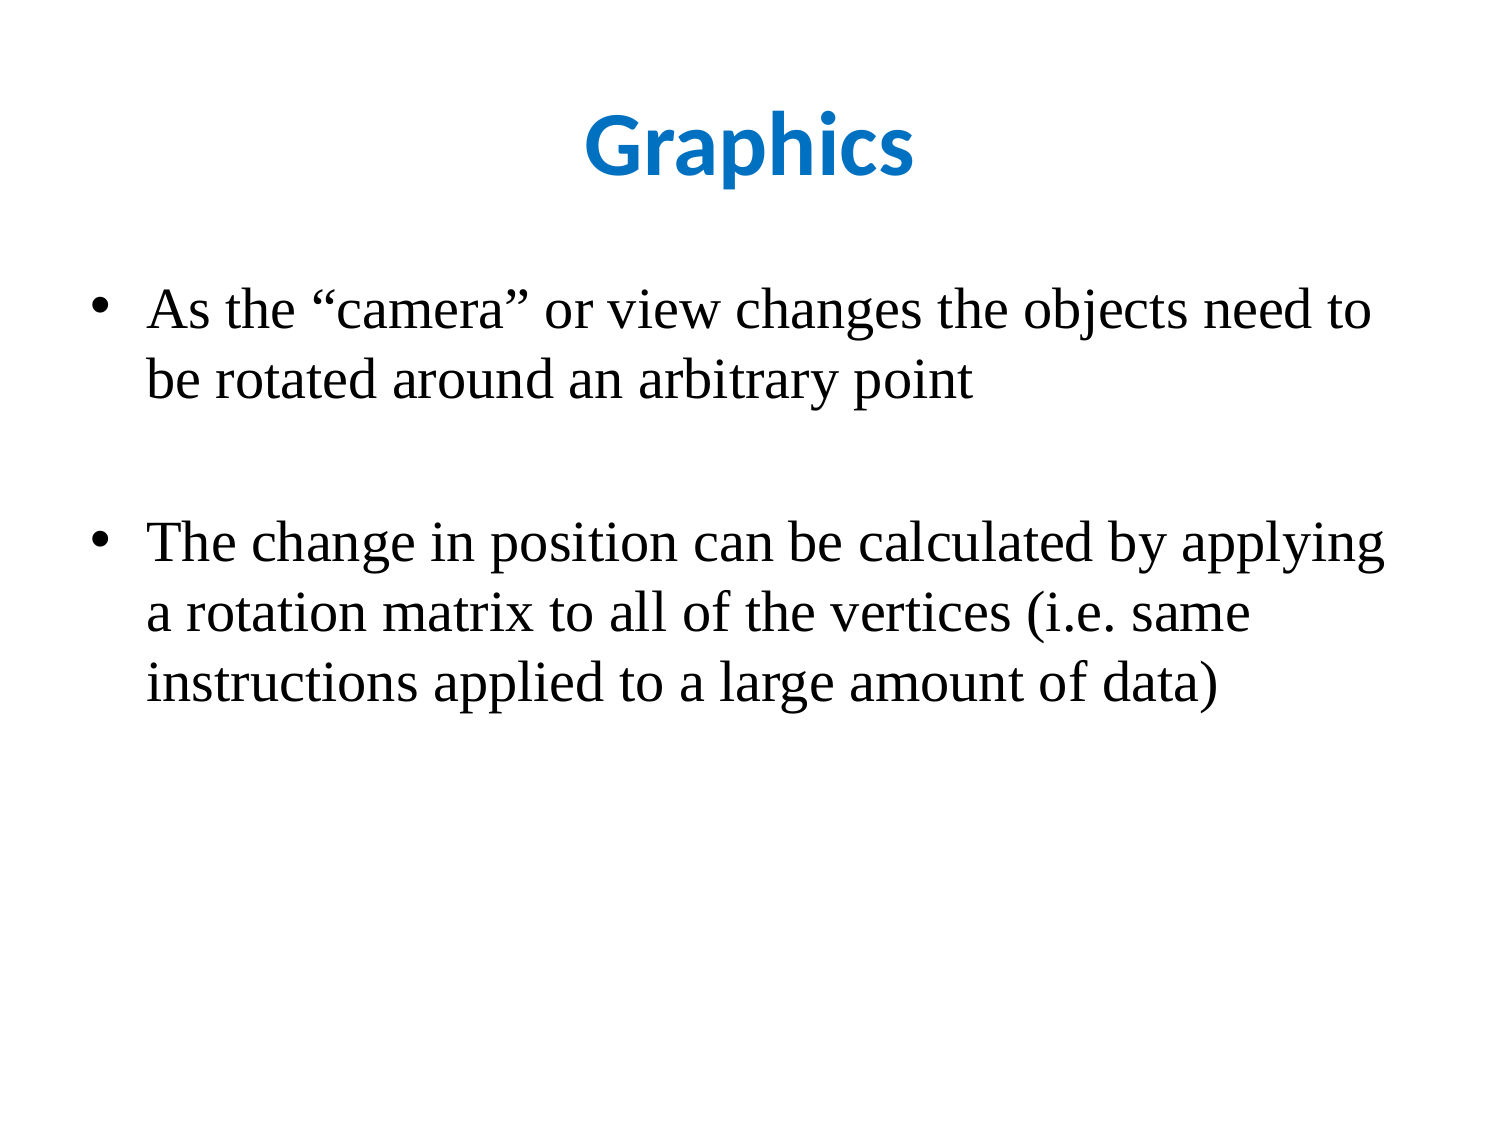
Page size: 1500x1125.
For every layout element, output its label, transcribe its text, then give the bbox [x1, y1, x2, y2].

list As the “camera” or view changes the objects need to be rotated around an arbitrary point The change in position can be calculated by applying a rotation matrix to all of the vertices (i.e. same instructions applied to a large amount of data) [75, 262, 1425, 1005]
title Graphics [75, 45, 1425, 233]
